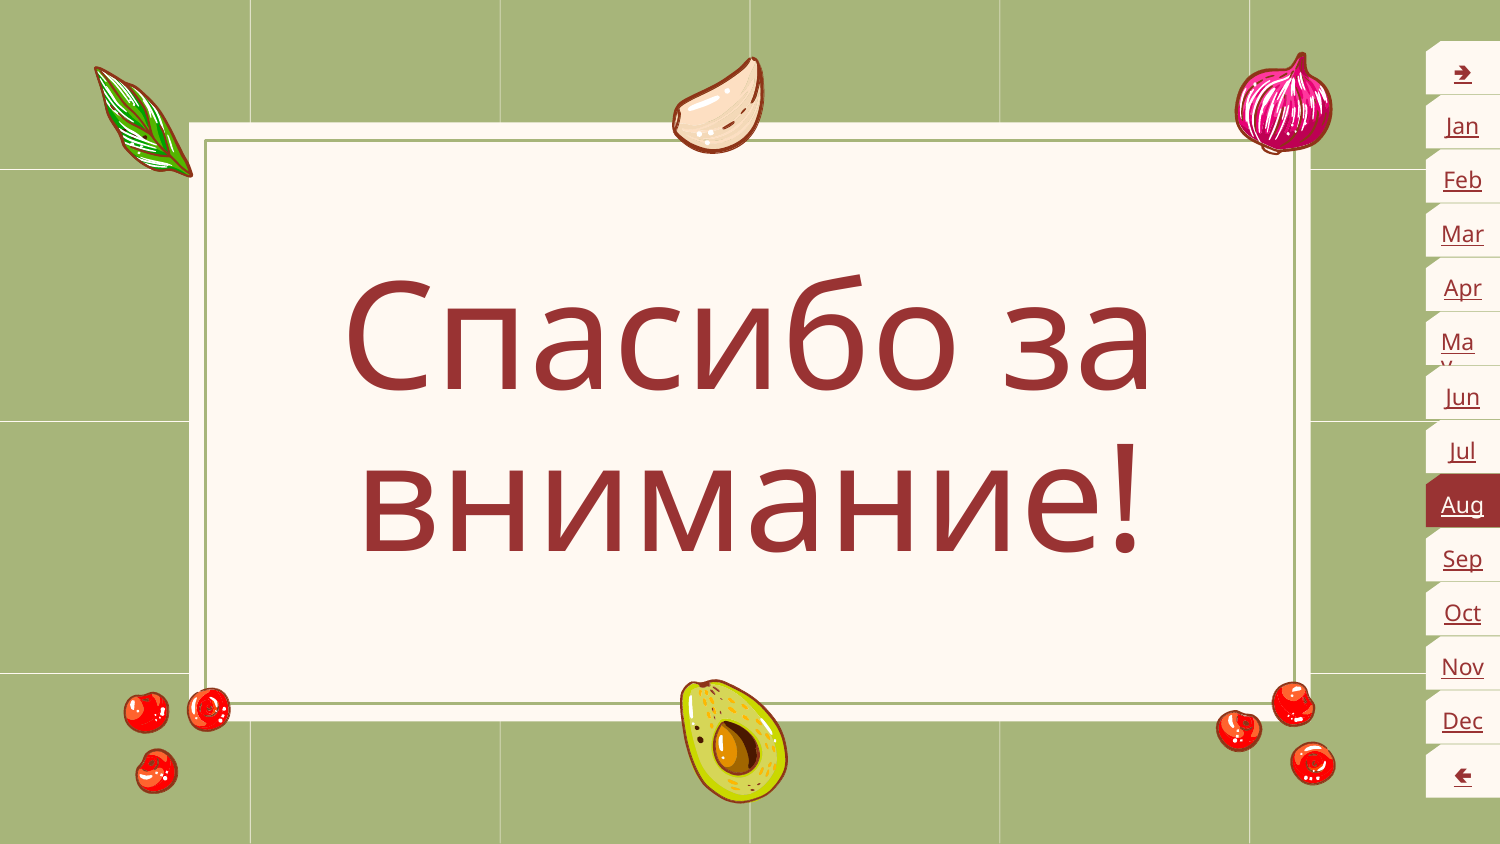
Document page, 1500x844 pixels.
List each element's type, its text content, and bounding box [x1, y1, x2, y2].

text_box Feb [1425, 149, 1500, 203]
text_box May [1425, 311, 1500, 365]
text_box Dec [1425, 690, 1500, 744]
text_box Oct [1425, 582, 1500, 636]
text_box Nov [1425, 636, 1500, 690]
text_box Sep [1425, 528, 1500, 582]
text_box Mar [1425, 203, 1500, 257]
text_box Jul [1425, 419, 1500, 474]
title Спасибо за внимание! [273, 211, 1227, 632]
text_box Apr [1425, 257, 1500, 311]
text_box 🢂 [1425, 41, 1500, 95]
text_box Aug [1425, 473, 1500, 528]
text_box 🢀 [1425, 744, 1500, 798]
text_box Jan [1425, 95, 1500, 149]
text_box Jun [1425, 365, 1500, 419]
